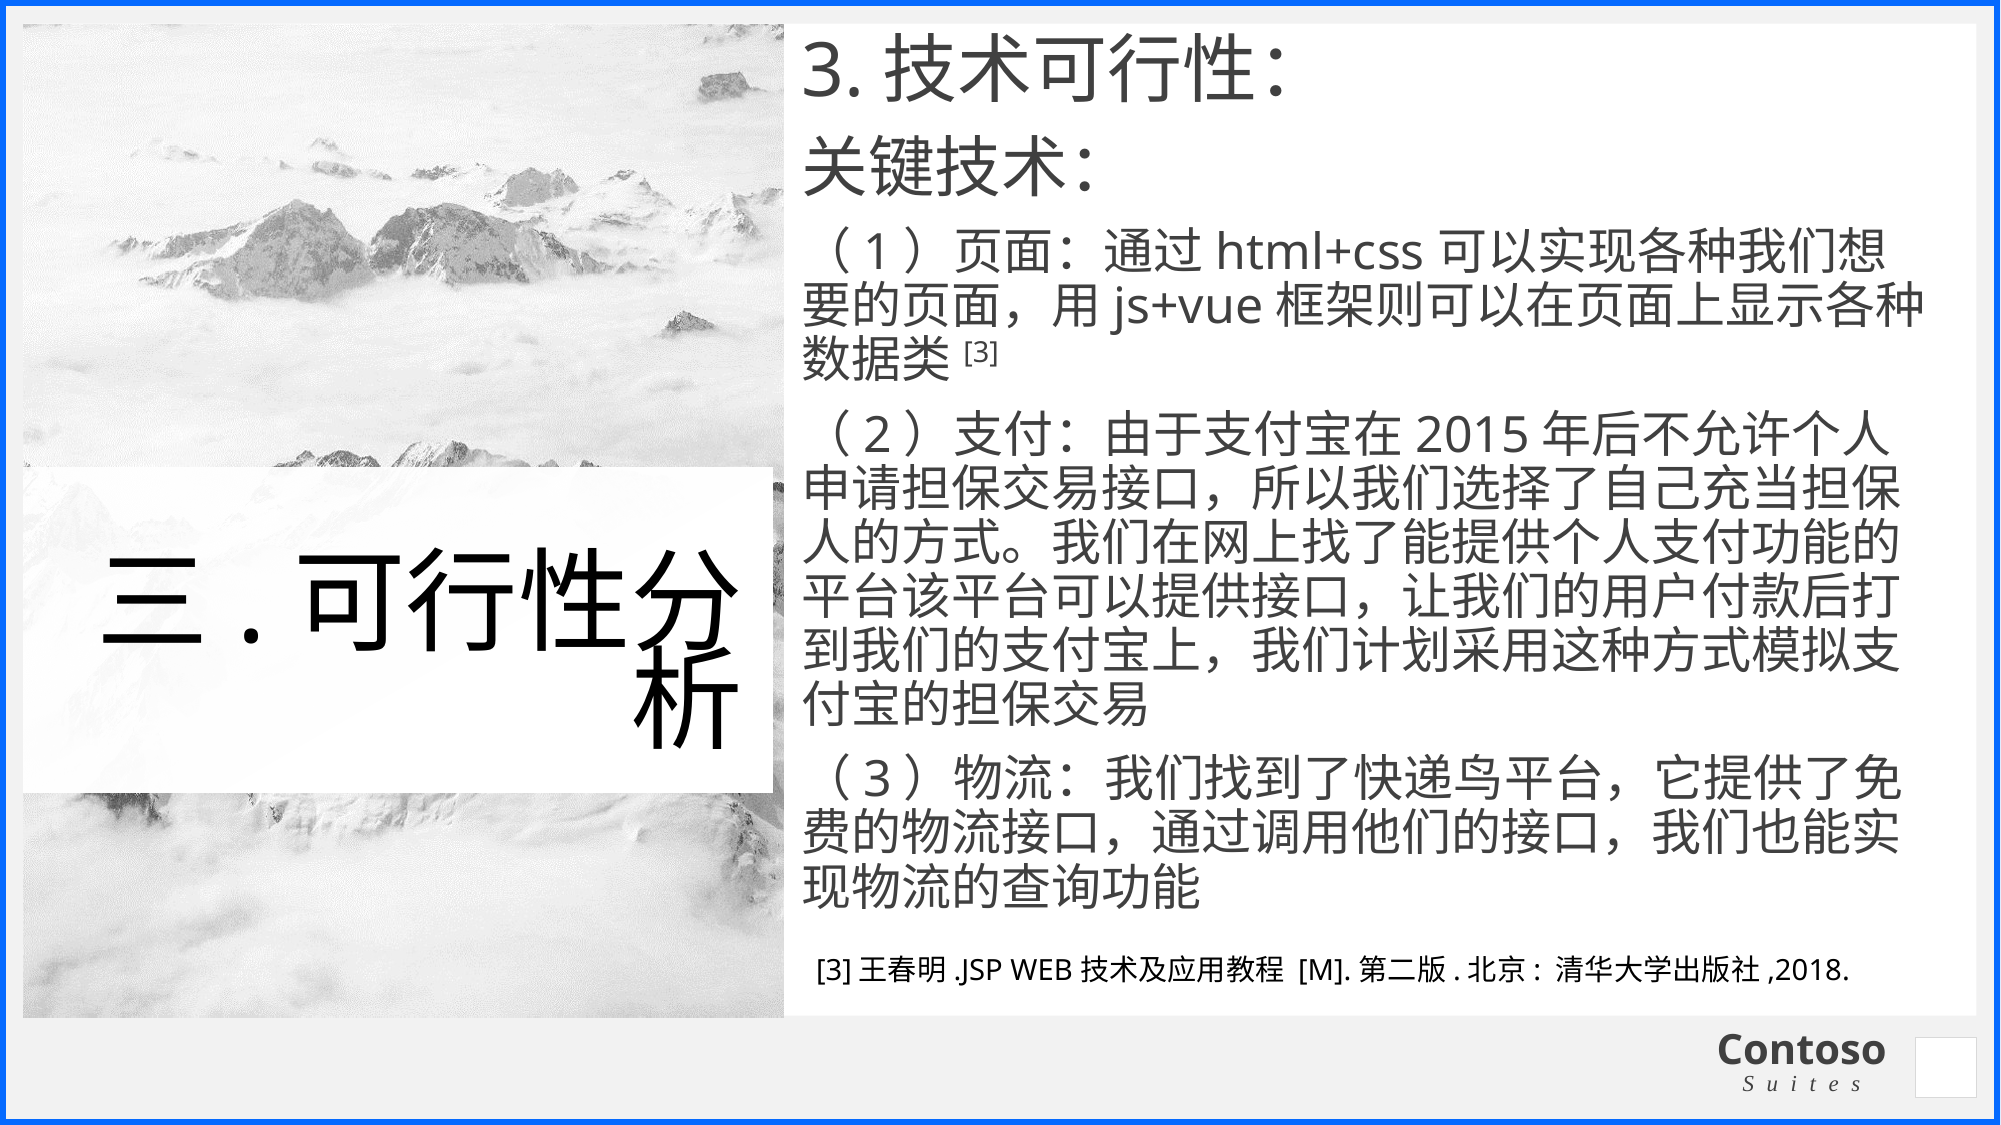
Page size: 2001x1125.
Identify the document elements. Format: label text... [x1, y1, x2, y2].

picture [23, 24, 784, 1018]
text_box [3]王春明.JSP WEB技术及应用教程 [M].第二版.北京: 清华大学出版社,2018. [801, 944, 1896, 1064]
slide_number [1915, 1037, 1977, 1098]
list 3.技术可行性： 关键技术： （1）页面：通过html+css可以实现各种我们想要的页面，用js+vue框架则可以在页面上显示各种数据类[3] （2）支付：由于支付宝在2015年后不允许个人申请担保交易接口，所以我们选择了自己充当担保人的方式。我们在网上找了能提供个人支付功能的平台该平台可以提供接口，让我们的用户付款后打到我们的支付宝上，我们计划采用这种方式模拟支付宝的担保交易 （3）物流：我们找到了快递鸟平台，它提供了免费的物流接口，通过调用他们的接口，我们也能实现物流的查询功能 [801, 39, 1927, 991]
